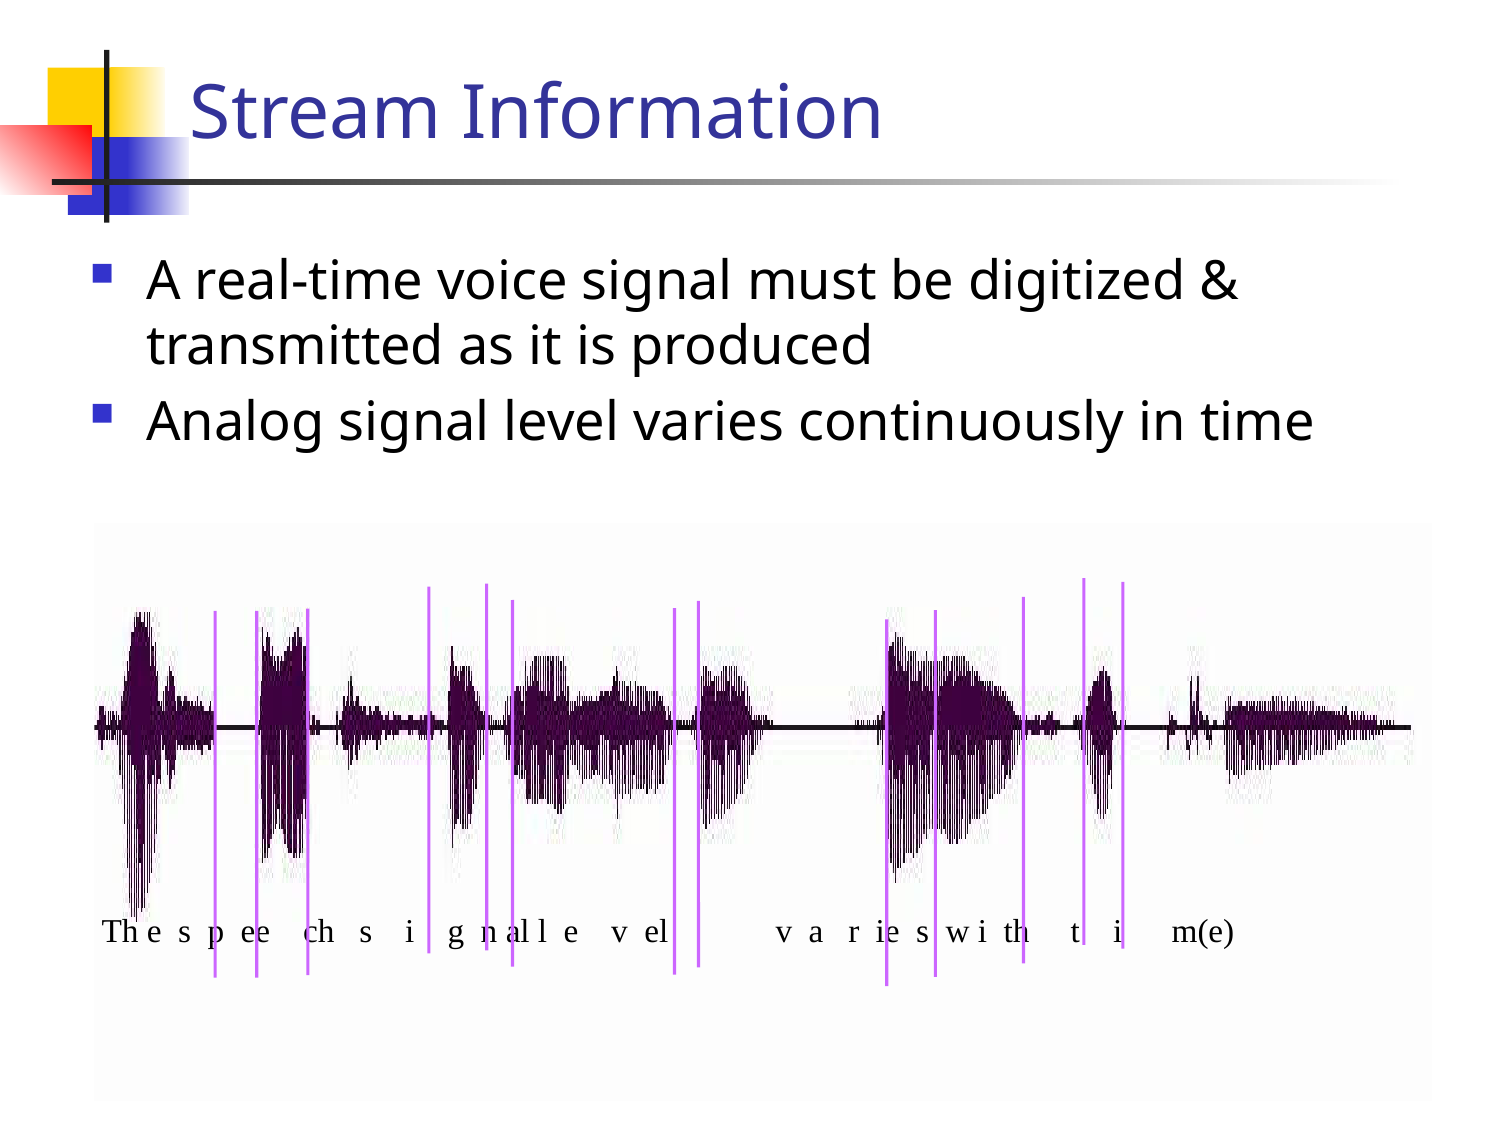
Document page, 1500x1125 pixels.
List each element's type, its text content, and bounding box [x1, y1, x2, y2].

title Stream Information [174, 50, 1454, 162]
list A real-time voice signal must be digitized & transmitted as it is produced Analog signal level varies continuously in time [75, 237, 1425, 496]
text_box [86, 522, 1436, 1101]
